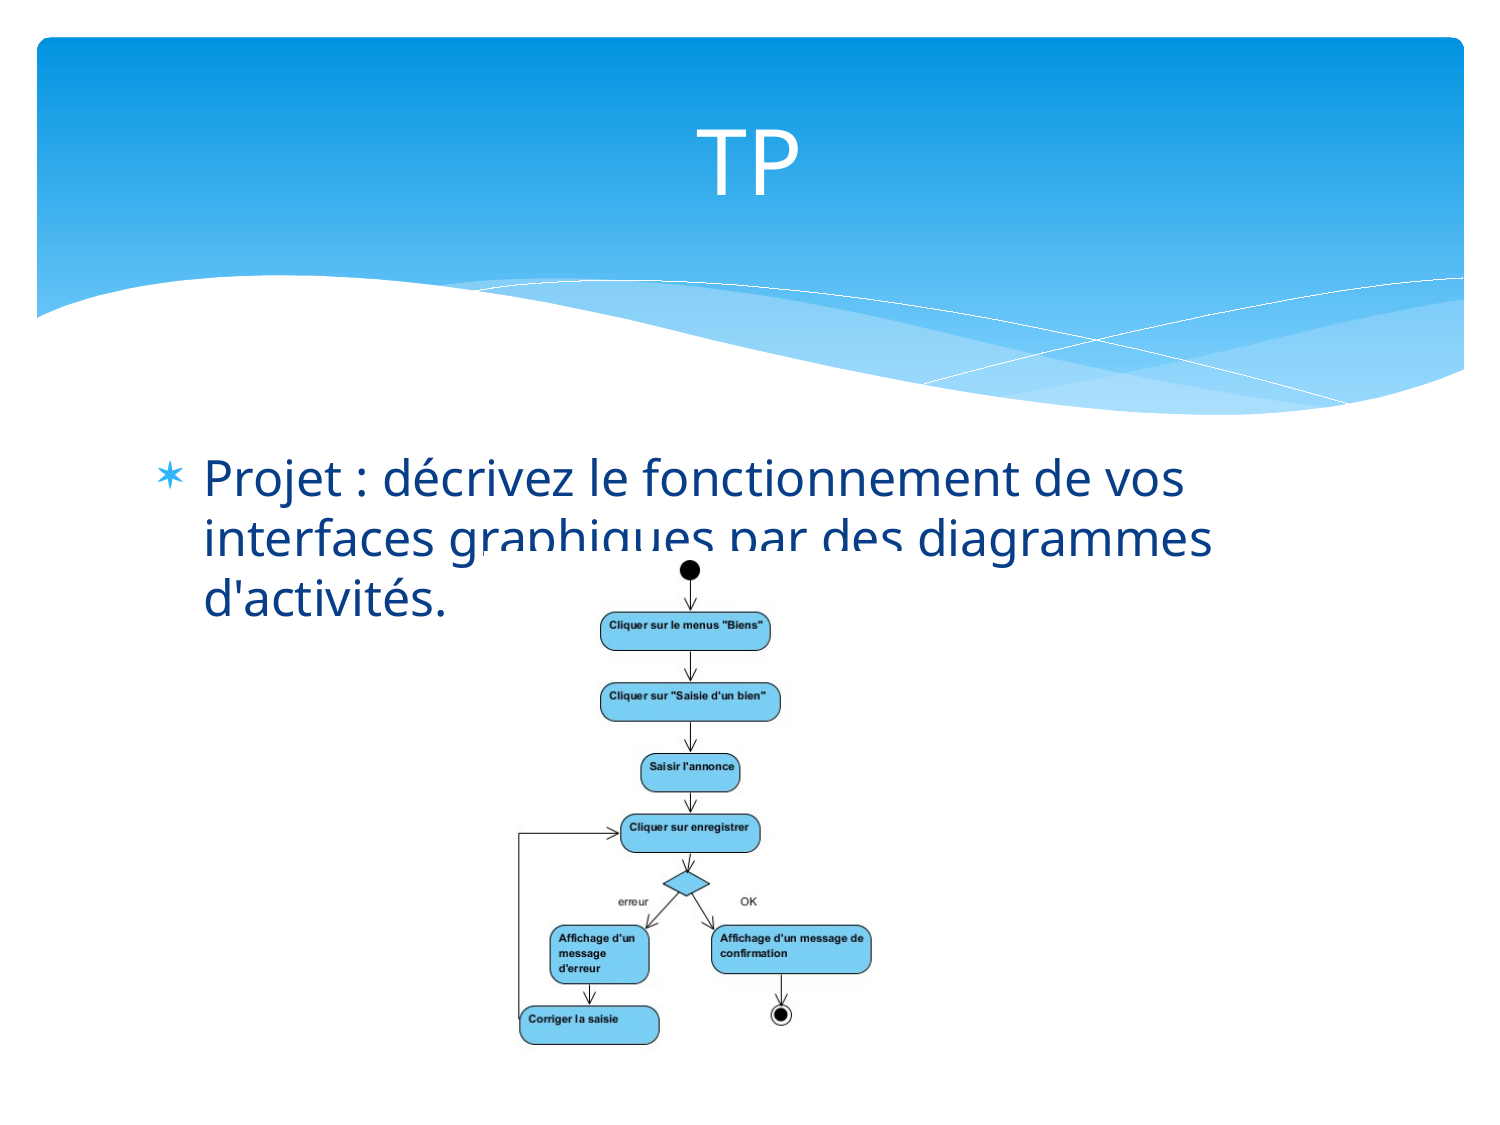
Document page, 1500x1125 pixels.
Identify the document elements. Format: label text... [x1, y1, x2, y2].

title TP [75, 55, 1425, 261]
picture [484, 551, 908, 1056]
list Projet : décrivez le fonctionnement de vos interfaces graphiques par des diagrammes d'activités. [143, 438, 1359, 1005]
